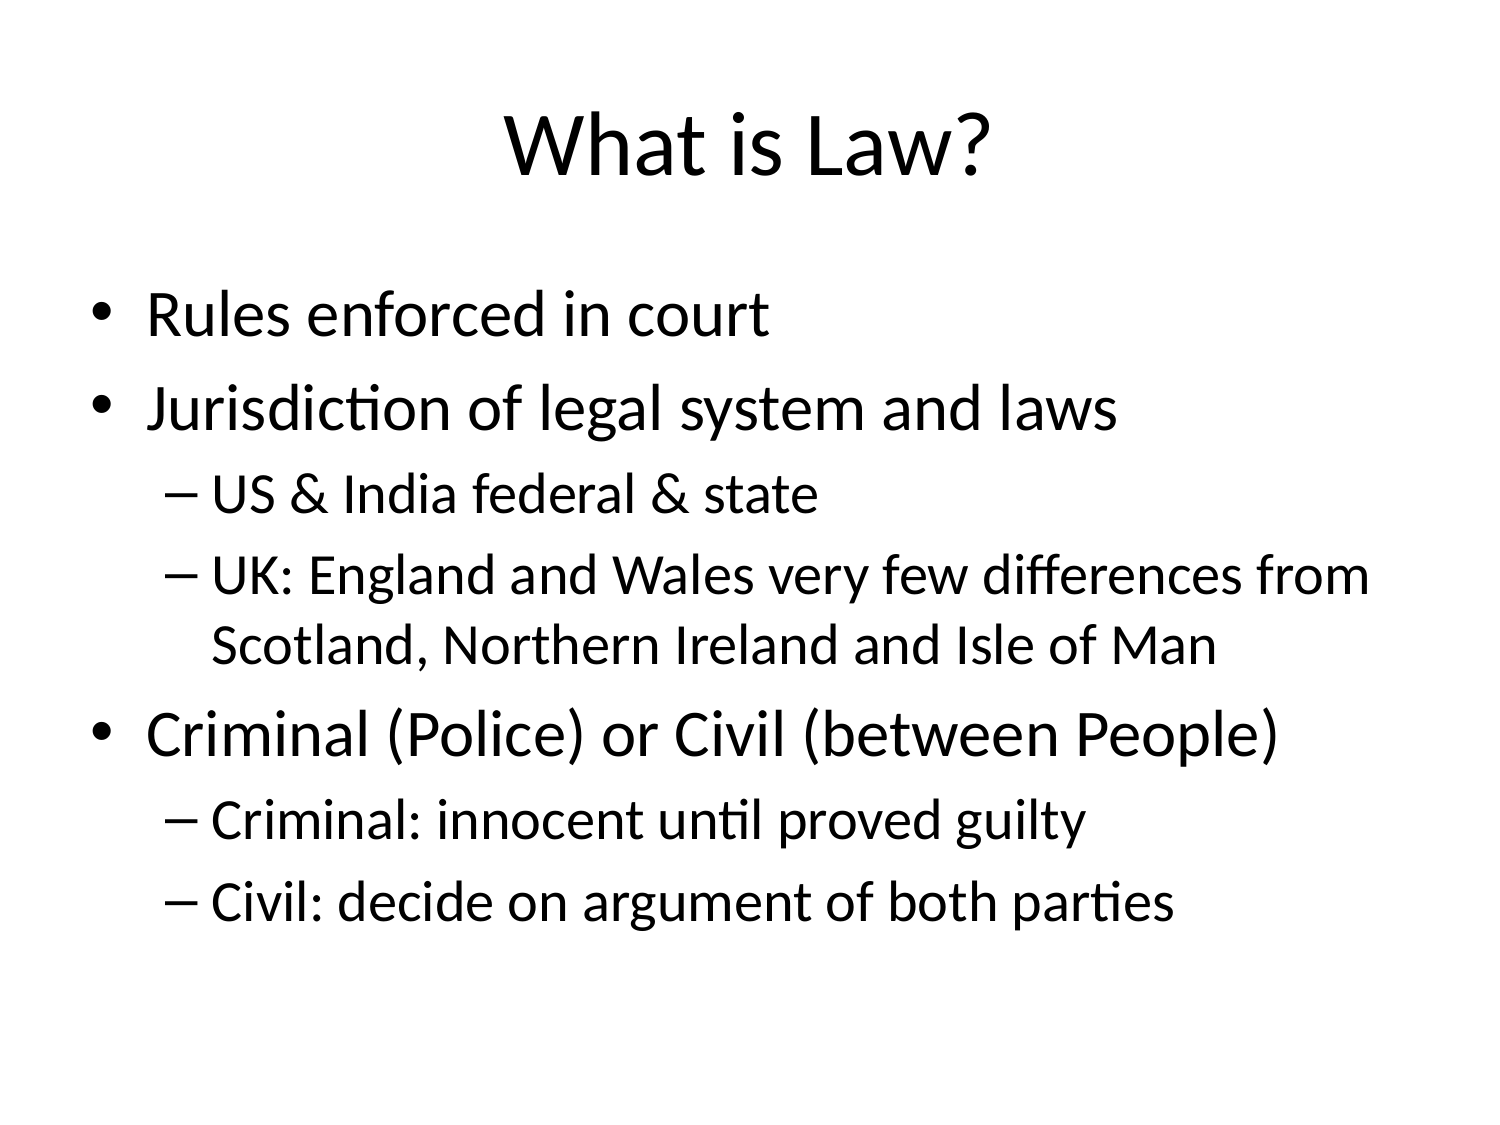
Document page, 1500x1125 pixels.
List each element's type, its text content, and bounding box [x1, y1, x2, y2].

list Rules enforced in court Jurisdiction of legal system and laws US & India federal & state UK: England and Wales very few differences from Scotland, Northern Ireland and Isle of Man Criminal (Police) or Civil (between People) Criminal: innocent until proved guilty Civil: decide on argument of both parties [75, 262, 1425, 1005]
title What is Law? [75, 45, 1425, 233]
